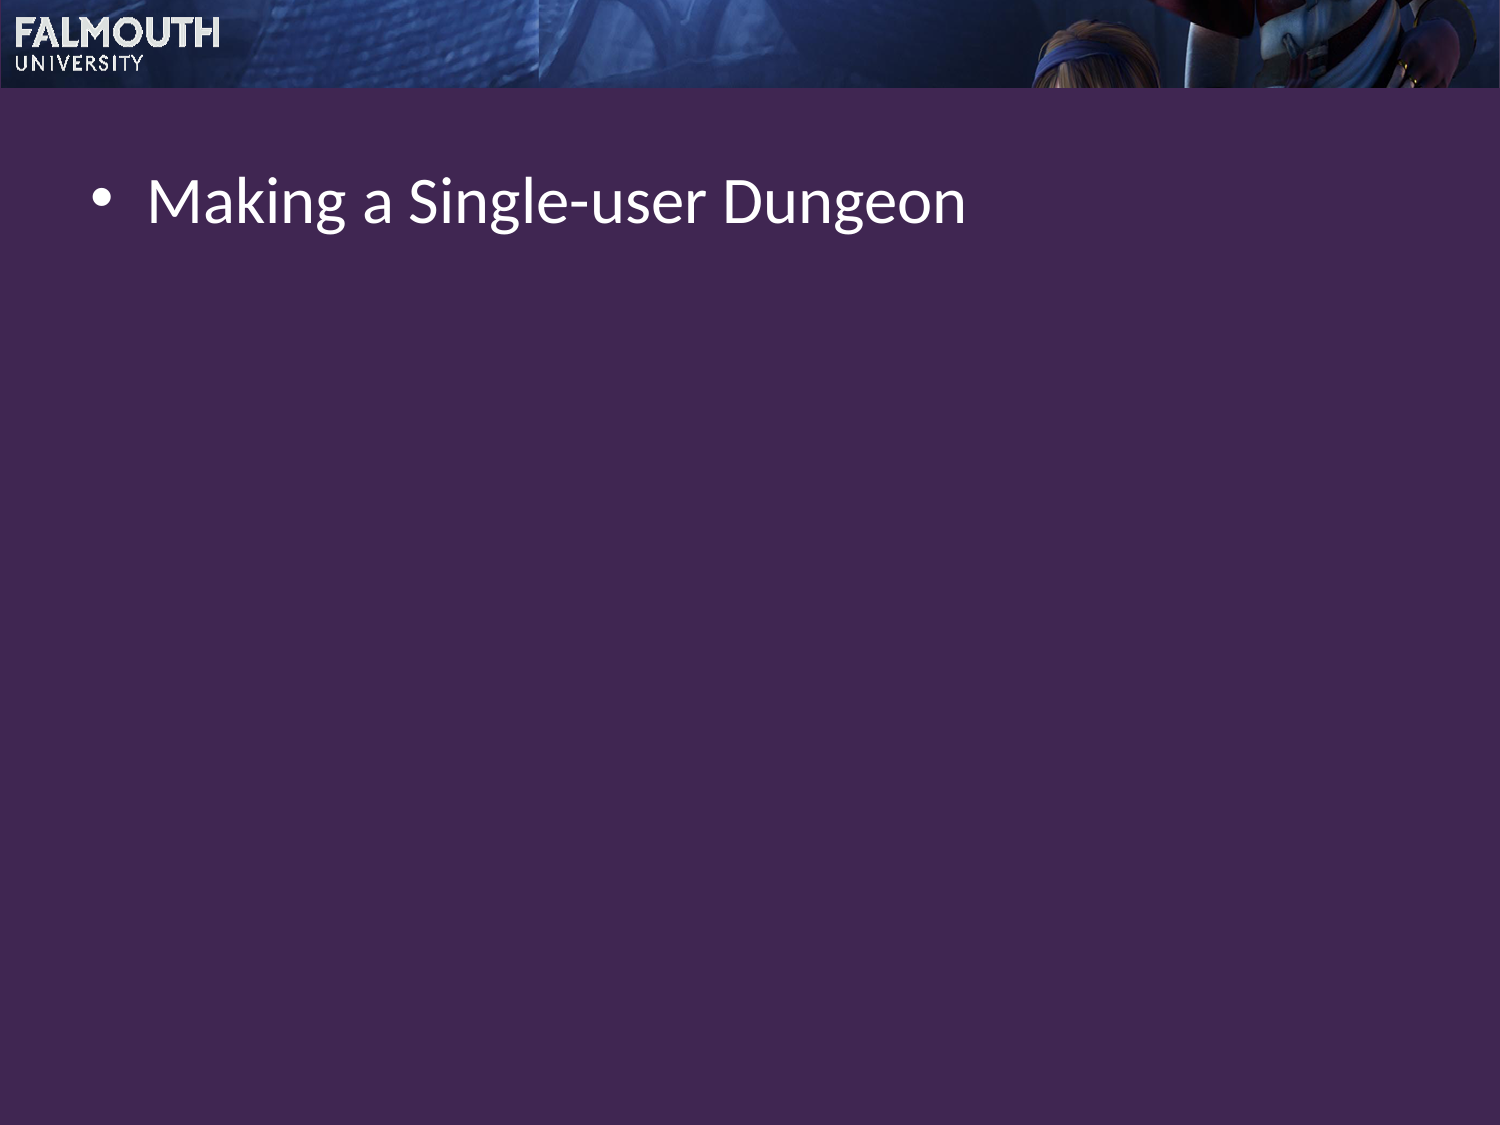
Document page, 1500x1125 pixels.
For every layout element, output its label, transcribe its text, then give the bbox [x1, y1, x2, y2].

list Making a Single-user Dungeon [75, 149, 1425, 1071]
picture [0, 0, 1500, 90]
